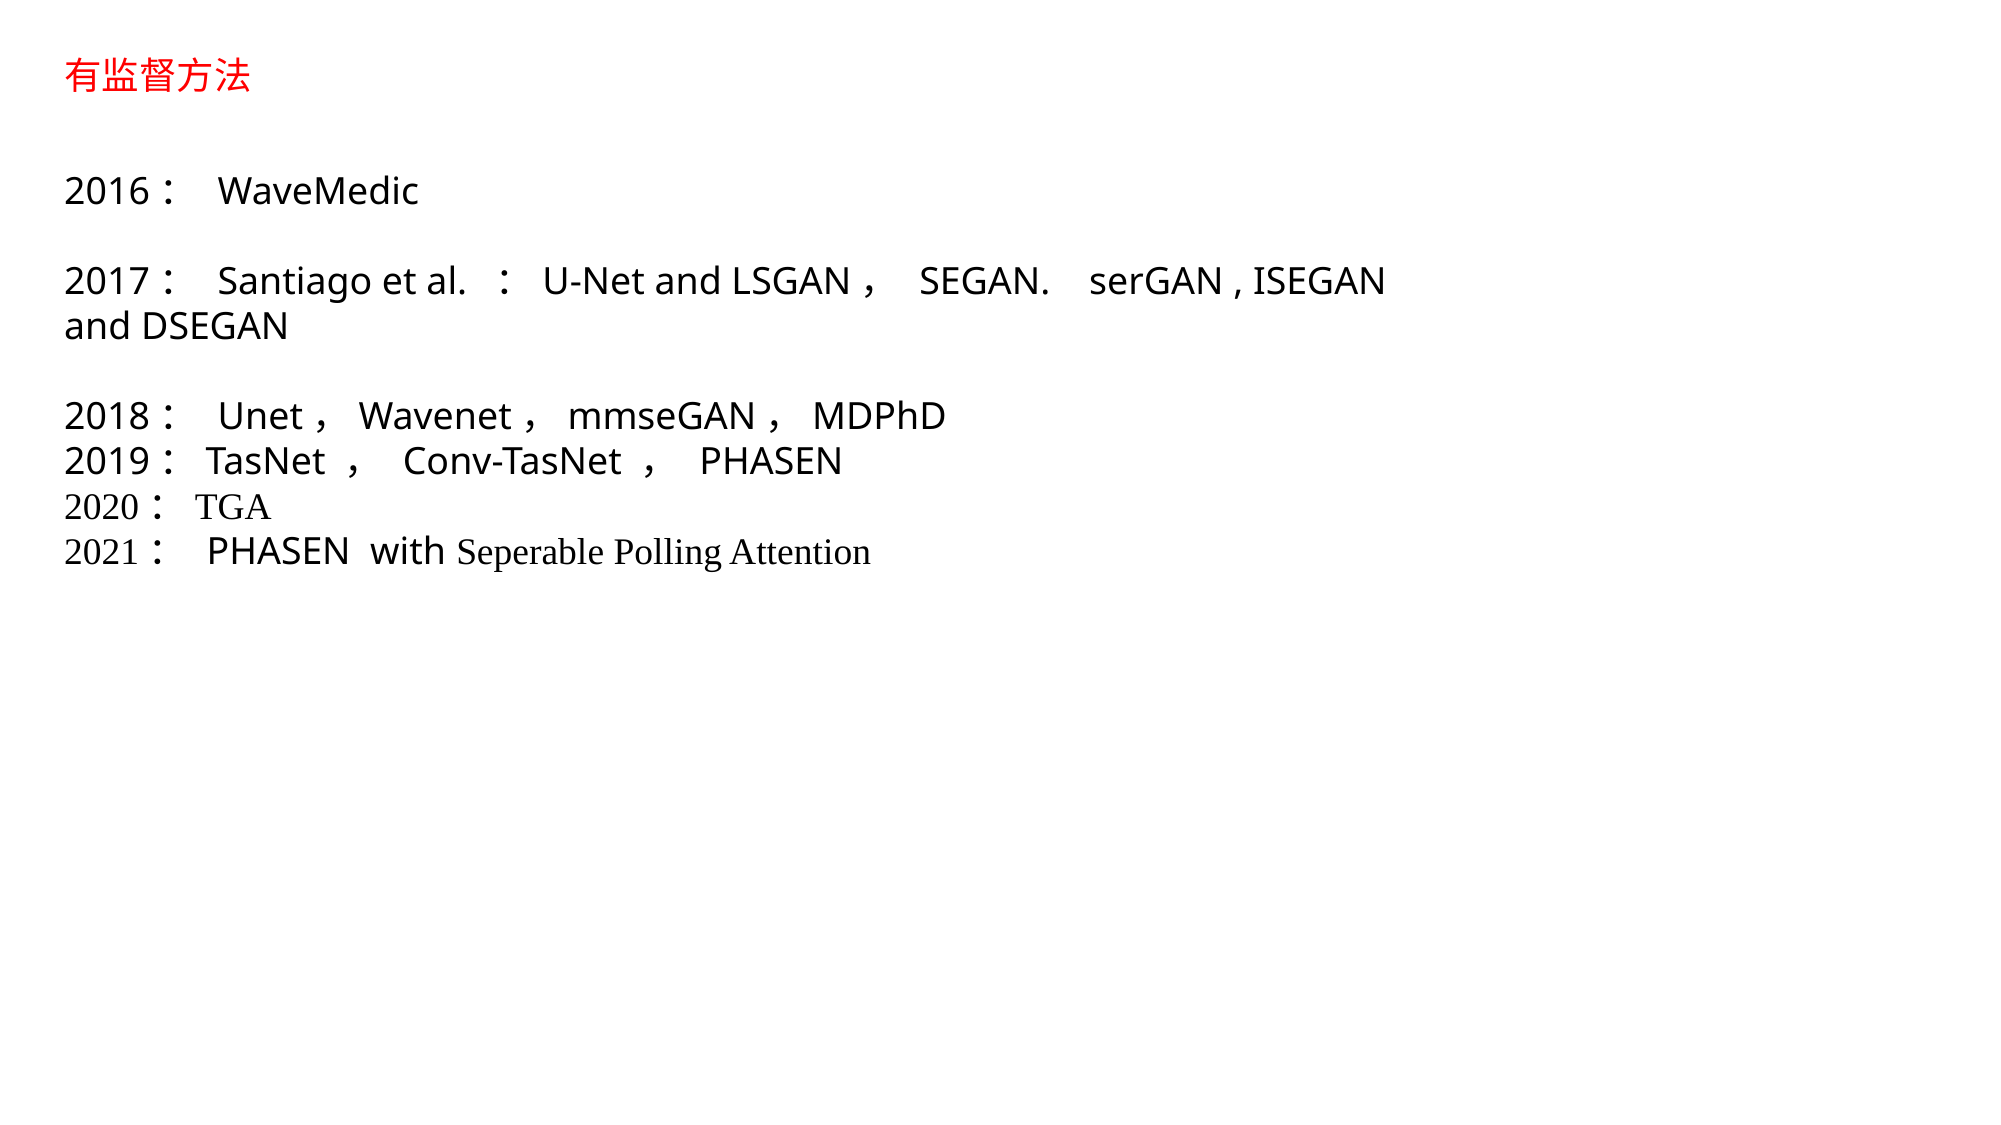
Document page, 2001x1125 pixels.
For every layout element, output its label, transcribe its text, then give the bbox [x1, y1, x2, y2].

text_box 有监督方法 [49, 44, 897, 105]
text_box 2016： WaveMedic 2017： Santiago et al. ：U-Net and LSGAN， SEGAN. serGAN , ISEGAN and DSEGAN 2018： Unet，Wavenet，mmseGAN，MDPhD 2019：TasNet ， Conv-TasNet ， PHASEN 2020：TGA 2021： PHASEN with Seperable Polling Attention [49, 159, 1530, 579]
